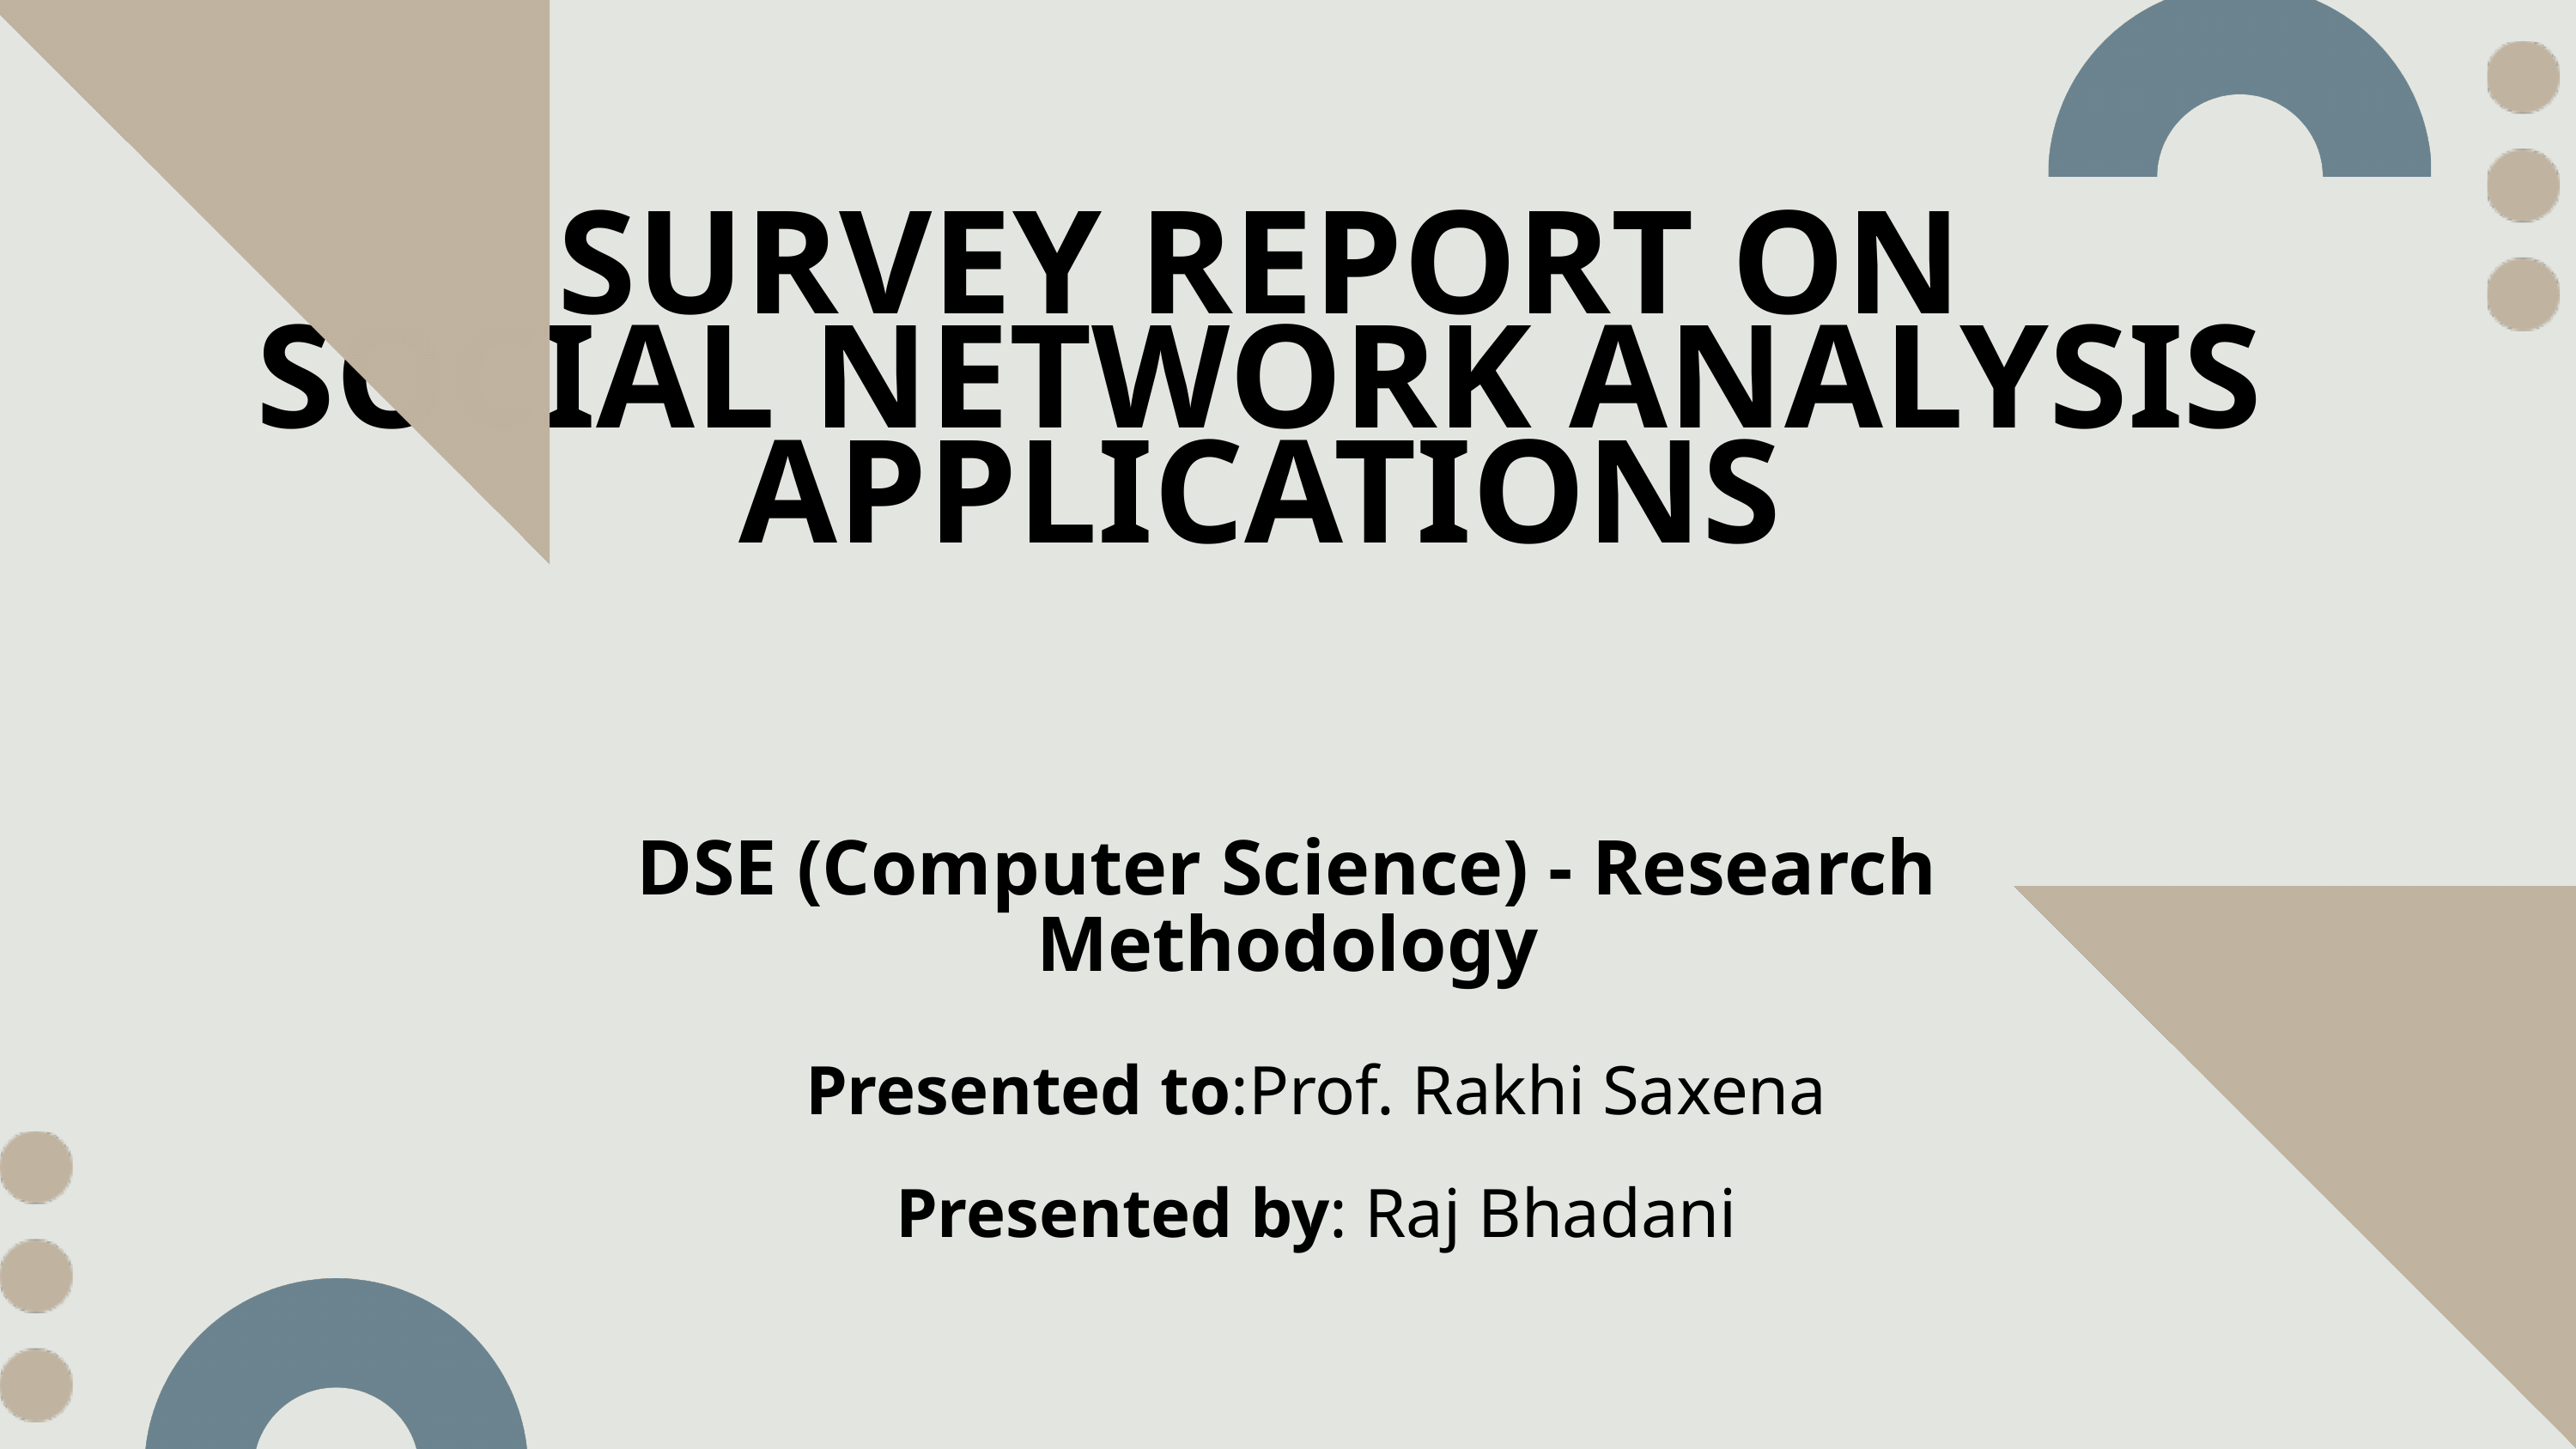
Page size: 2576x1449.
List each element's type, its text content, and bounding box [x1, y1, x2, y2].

text_box [2014, 886, 2576, 1449]
text_box Presented to:Prof. Rakhi Saxena [550, 1060, 2081, 1128]
text_box SURVEY REPORT ON SOCIAL NETWORK ANALYSIS APPLICATIONS [216, 227, 2304, 572]
text_box [0, 0, 550, 565]
text_box [144, 1278, 528, 1449]
text_box [2048, 0, 2432, 177]
text_box [0, 1131, 73, 1422]
text_box DSE (Computer Science) - Research Methodology [391, 834, 2185, 986]
text_box [2487, 41, 2561, 331]
text_box Presented by: Raj Bhadani [550, 1184, 2081, 1252]
